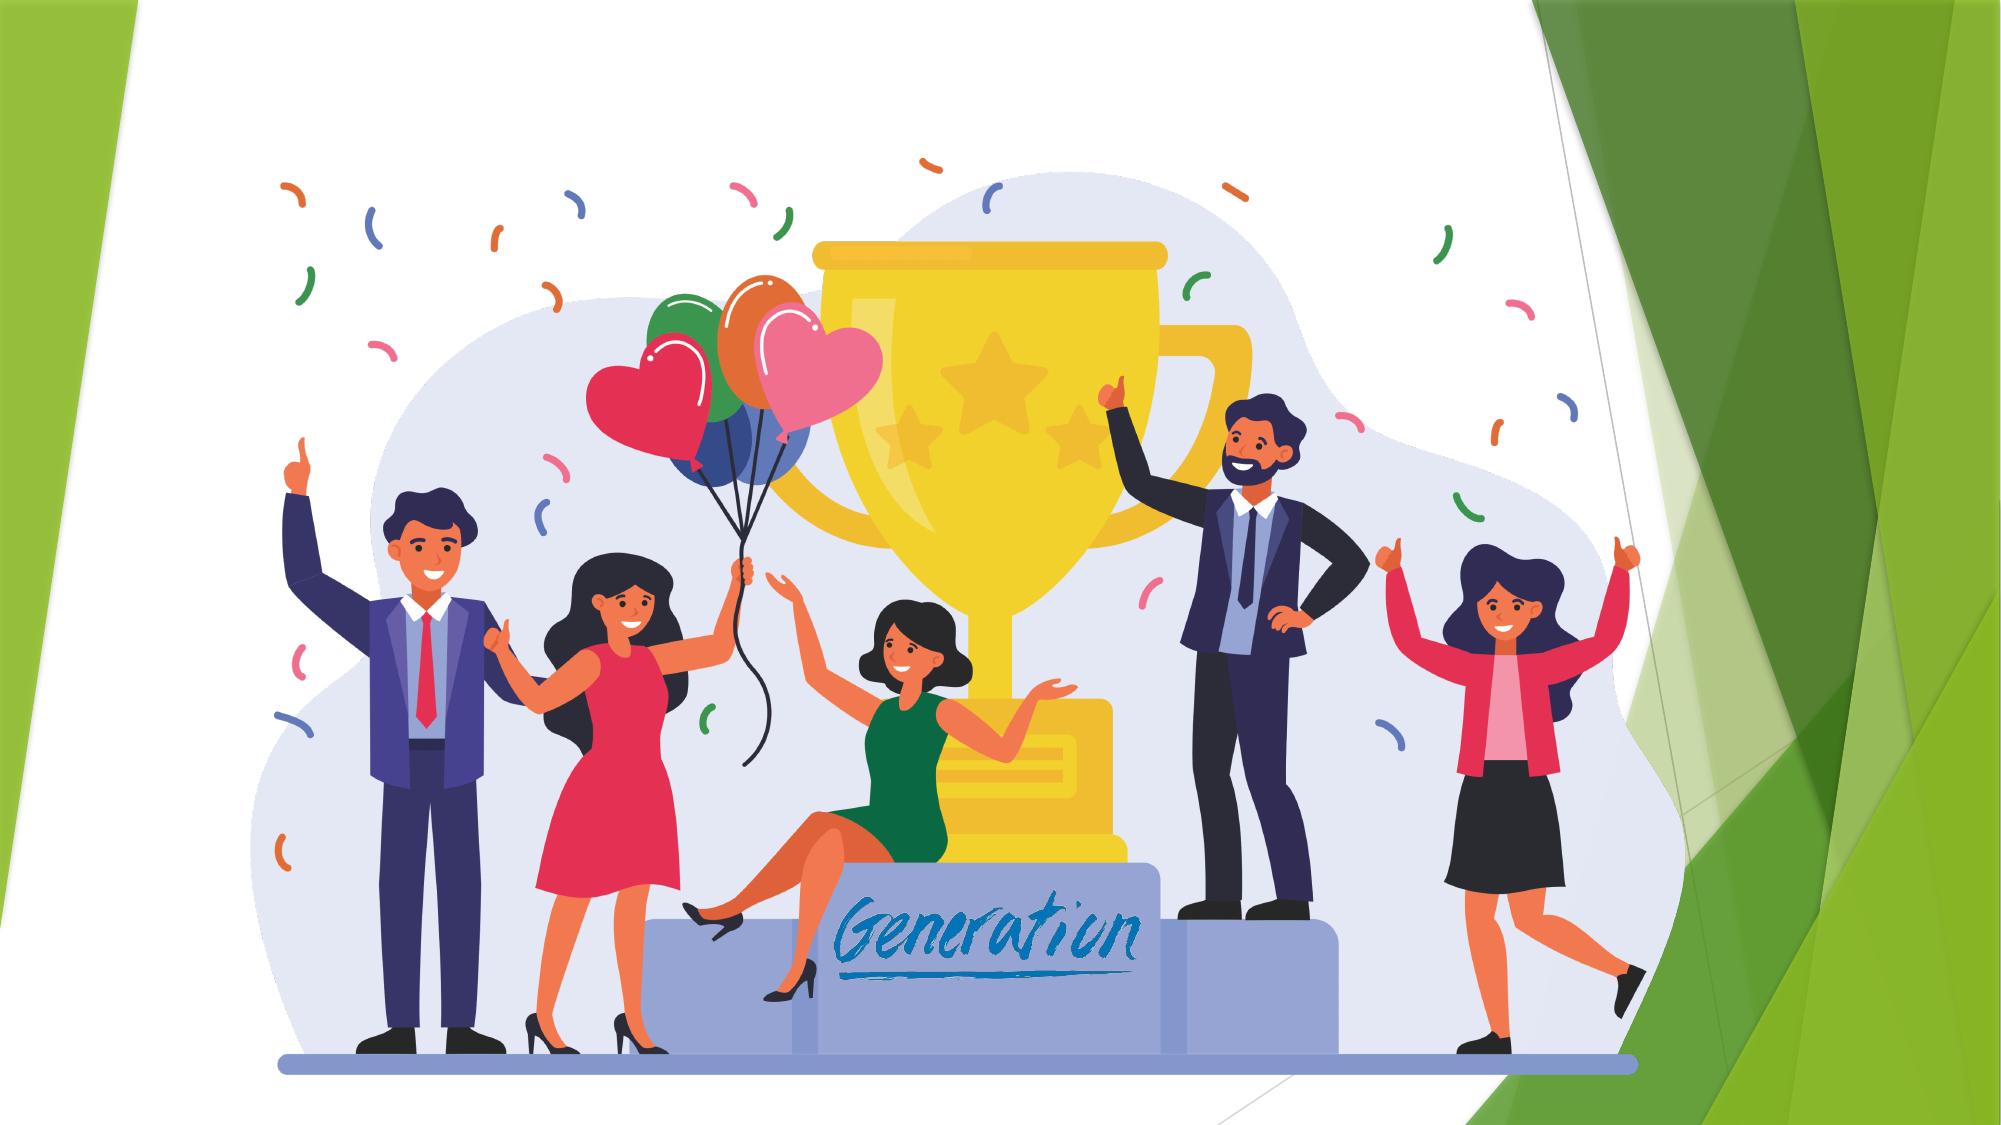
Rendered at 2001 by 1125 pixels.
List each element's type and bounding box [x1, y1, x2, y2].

picture [249, 157, 1686, 1075]
